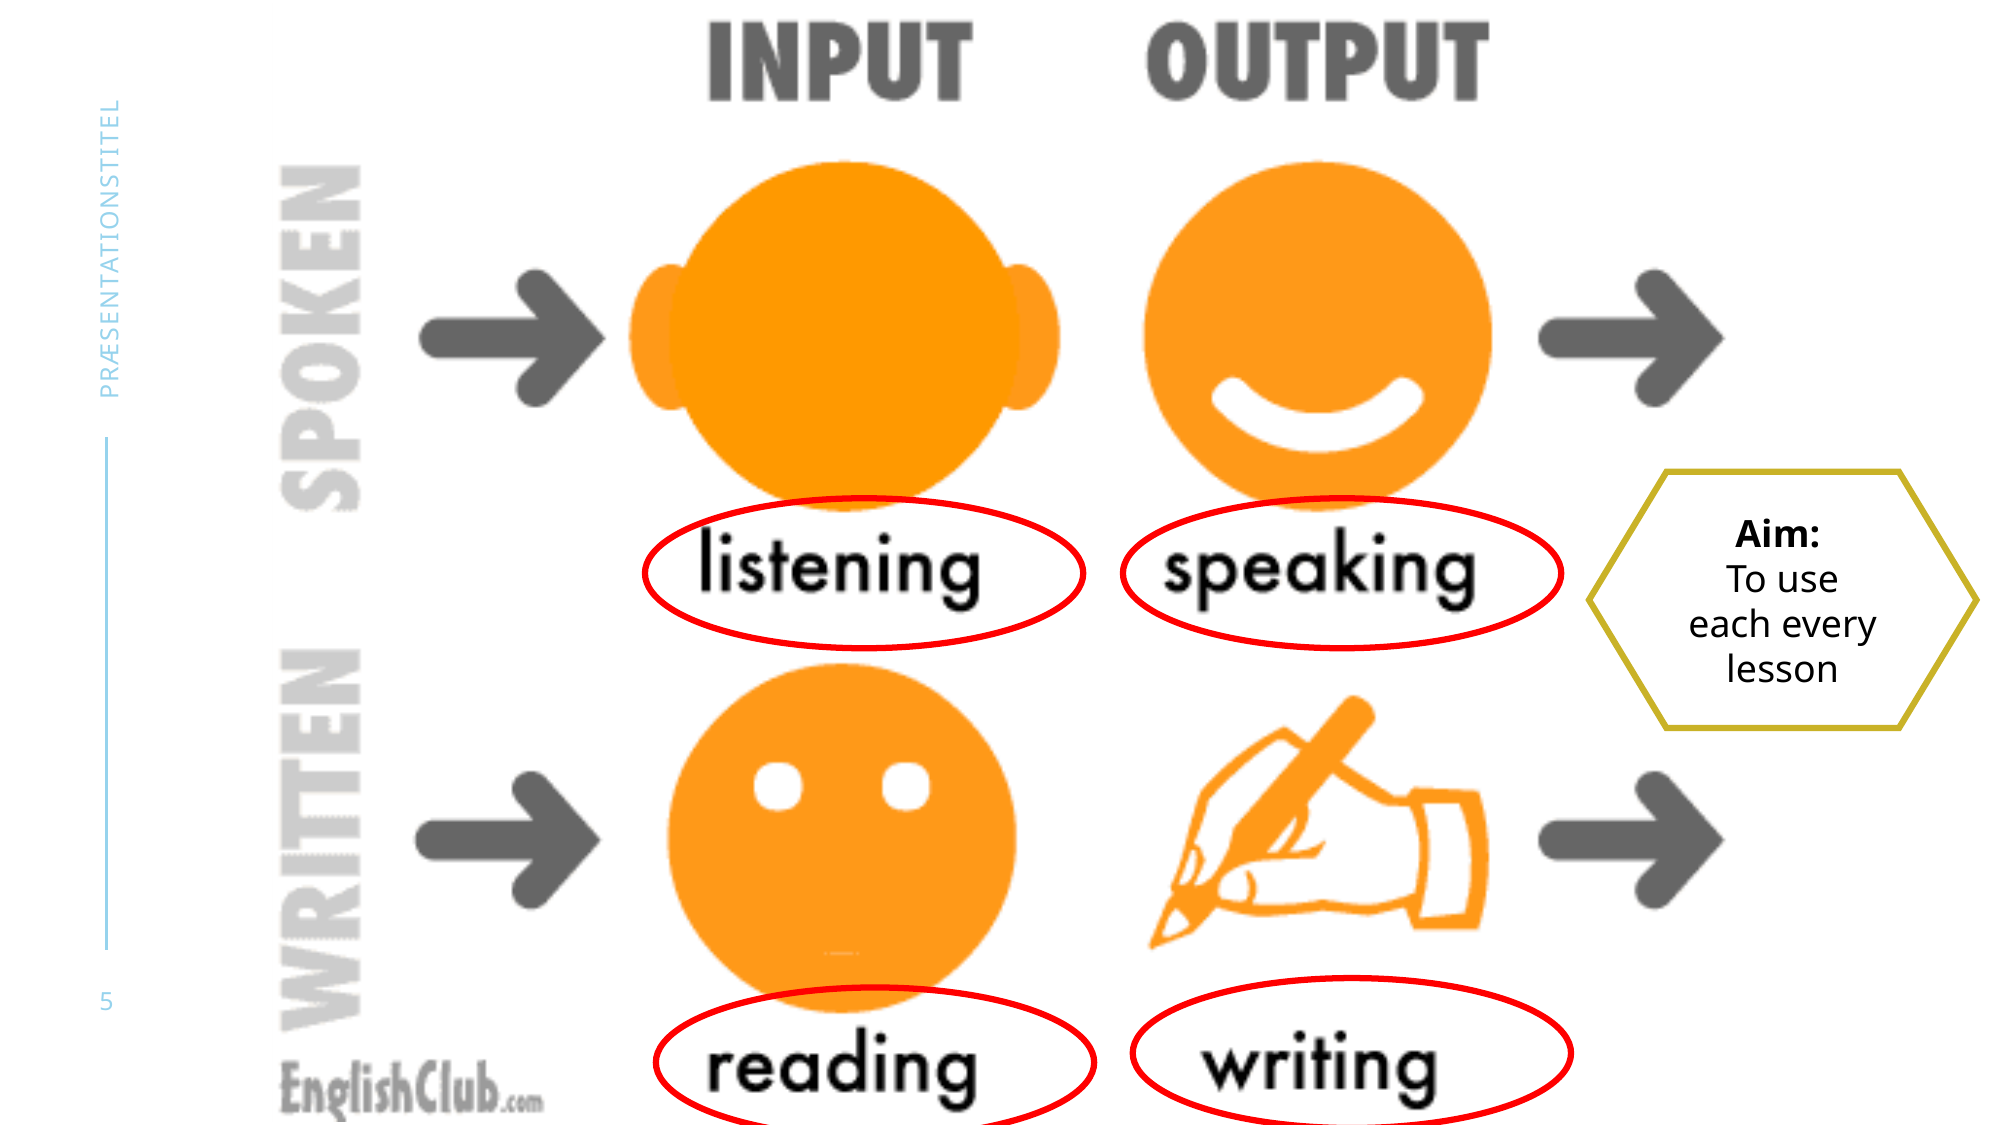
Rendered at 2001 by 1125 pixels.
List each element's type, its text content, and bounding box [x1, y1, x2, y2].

slide_number 5 [68, 987, 144, 1018]
text_box Aim: To use each every lesson [1729, 470, 1978, 730]
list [271, 3, 1729, 1122]
footer præsentationstitel [81, 64, 135, 400]
